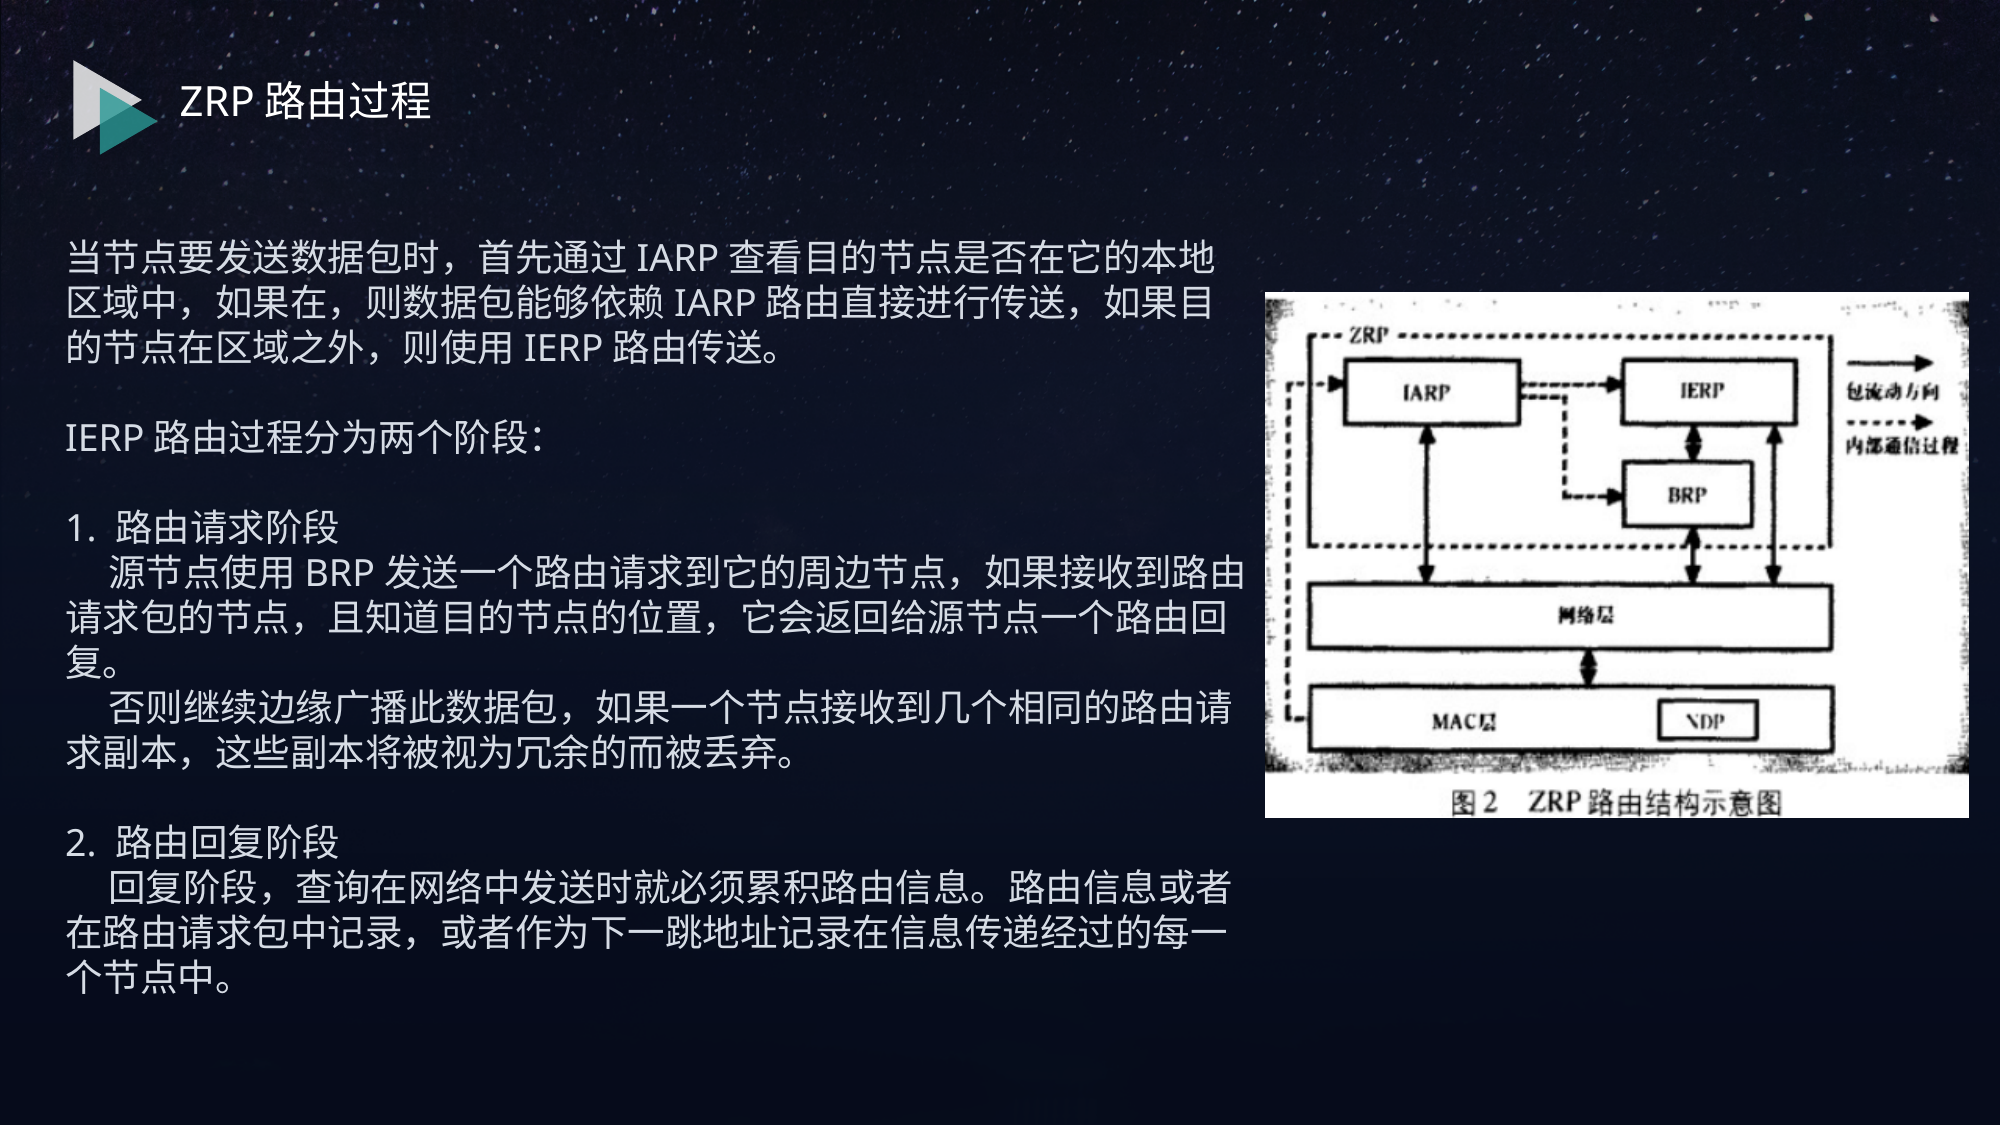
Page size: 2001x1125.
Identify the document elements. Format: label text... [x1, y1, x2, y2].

picture [0, 0, 2000, 1125]
text_box 当节点要发送数据包时，首先通过IARP查看目的节点是否在它的本地区域中，如果在，则数据包能够依赖IARP路由直接进行传送，如果目的节点在区域之外，则使用IERP路由传送。 IERP路由过程分为两个阶段： 1. 路由请求阶段 源节点使用BRP发送一个路由请求到它的周边节点，如果接收到路由请求包的节点，且知道目的节点的位置，它会返回给源节点一个路由回复。 否则继续边缘广播此数据包，如果一个节点接收到几个相同的路由请求副本，这些副本将被视为冗余的而被丢弃。 2. 路由回复阶段 回复阶段，查询在网络中发送时就必须累积路由信息。路由信息或者在路由请求包中记录，或者作为下一跳地址记录在信息传递经过的每一个节点中。 [50, 226, 1266, 1007]
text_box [73, 60, 158, 155]
text_box ZRP路由过程 [164, 67, 447, 132]
